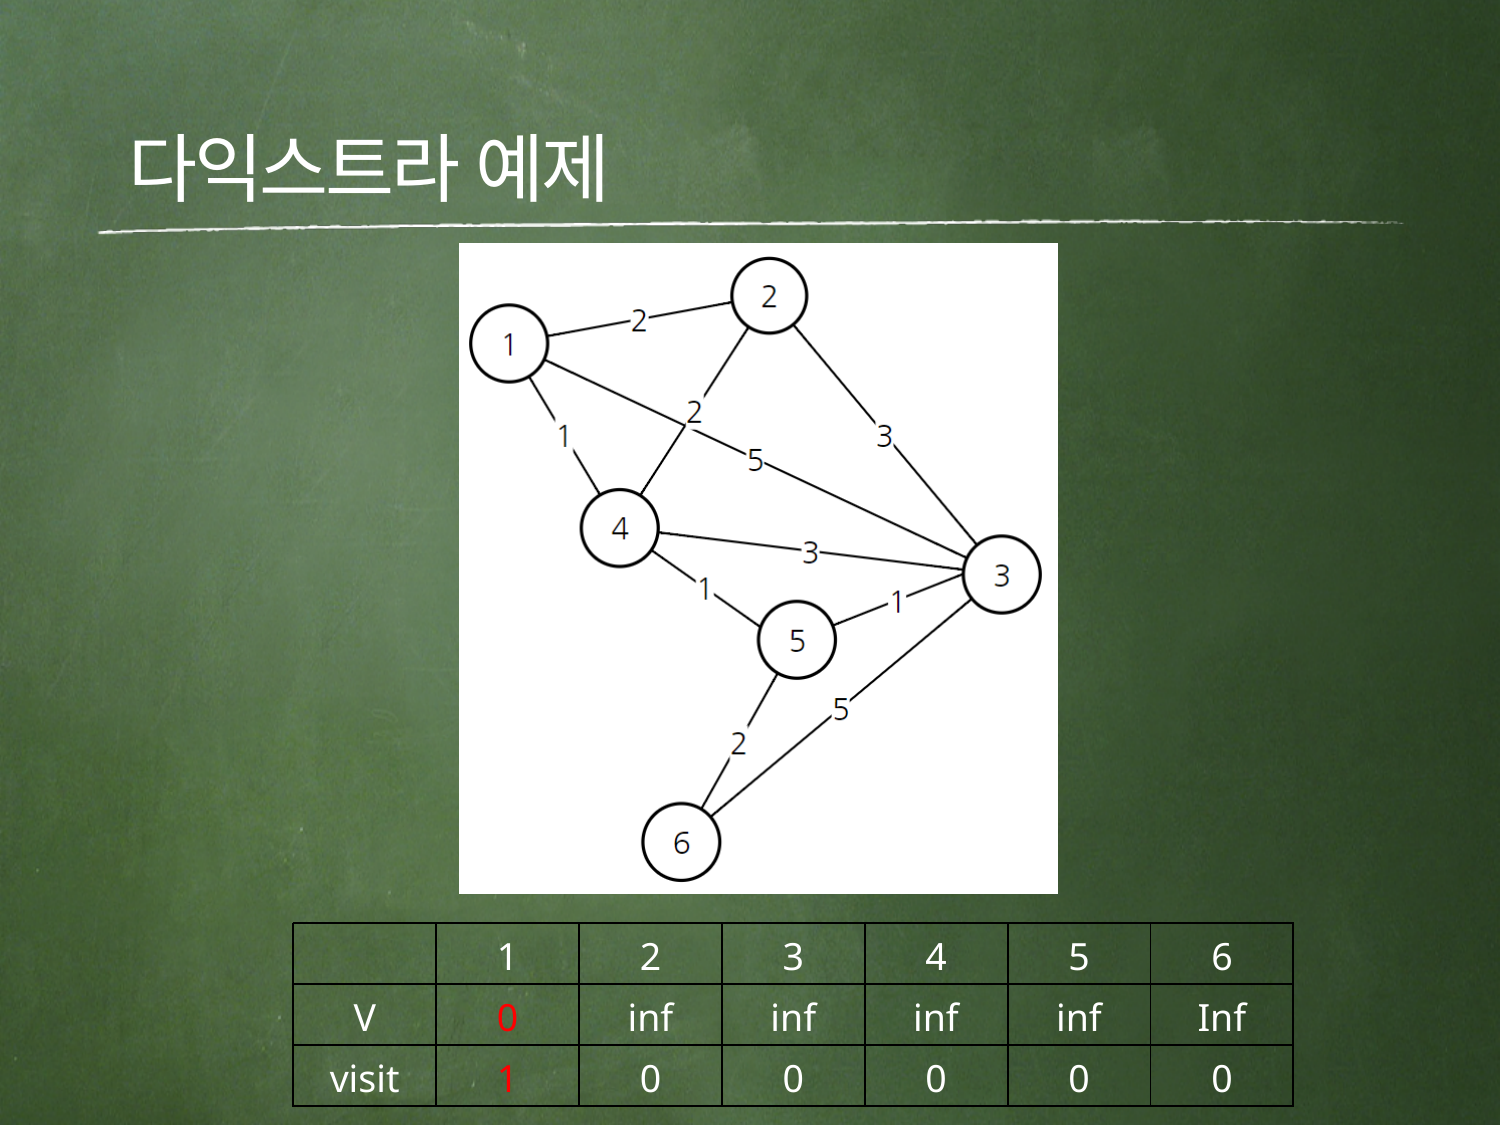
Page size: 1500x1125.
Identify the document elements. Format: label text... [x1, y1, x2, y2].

table_cell inf [866, 985, 1007, 1044]
text_box 다익스트라 예제 [113, 113, 1282, 212]
table_cell 0 [437, 985, 578, 1044]
table_cell 0 [1151, 1046, 1292, 1105]
table_header 6 [1151, 924, 1292, 983]
table_cell 0 [1009, 1046, 1150, 1105]
table_header 5 [1009, 924, 1150, 983]
table_header [294, 924, 435, 983]
table_cell 0 [580, 1046, 721, 1105]
table_cell 0 [866, 1046, 1007, 1105]
table_cell inf [723, 985, 864, 1044]
table_header 4 [866, 924, 1007, 983]
table_cell 0 [723, 1046, 864, 1105]
table_cell visit [294, 1046, 435, 1105]
table_header 2 [580, 924, 721, 983]
table_cell V [294, 985, 435, 1044]
table_cell 1 [437, 1046, 578, 1105]
table_header 3 [723, 924, 864, 983]
table_cell inf [580, 985, 721, 1044]
table_cell Inf [1151, 985, 1292, 1044]
table_header 1 [437, 924, 578, 983]
picture [0, 0, 1500, 1125]
table_cell inf [1009, 985, 1150, 1044]
